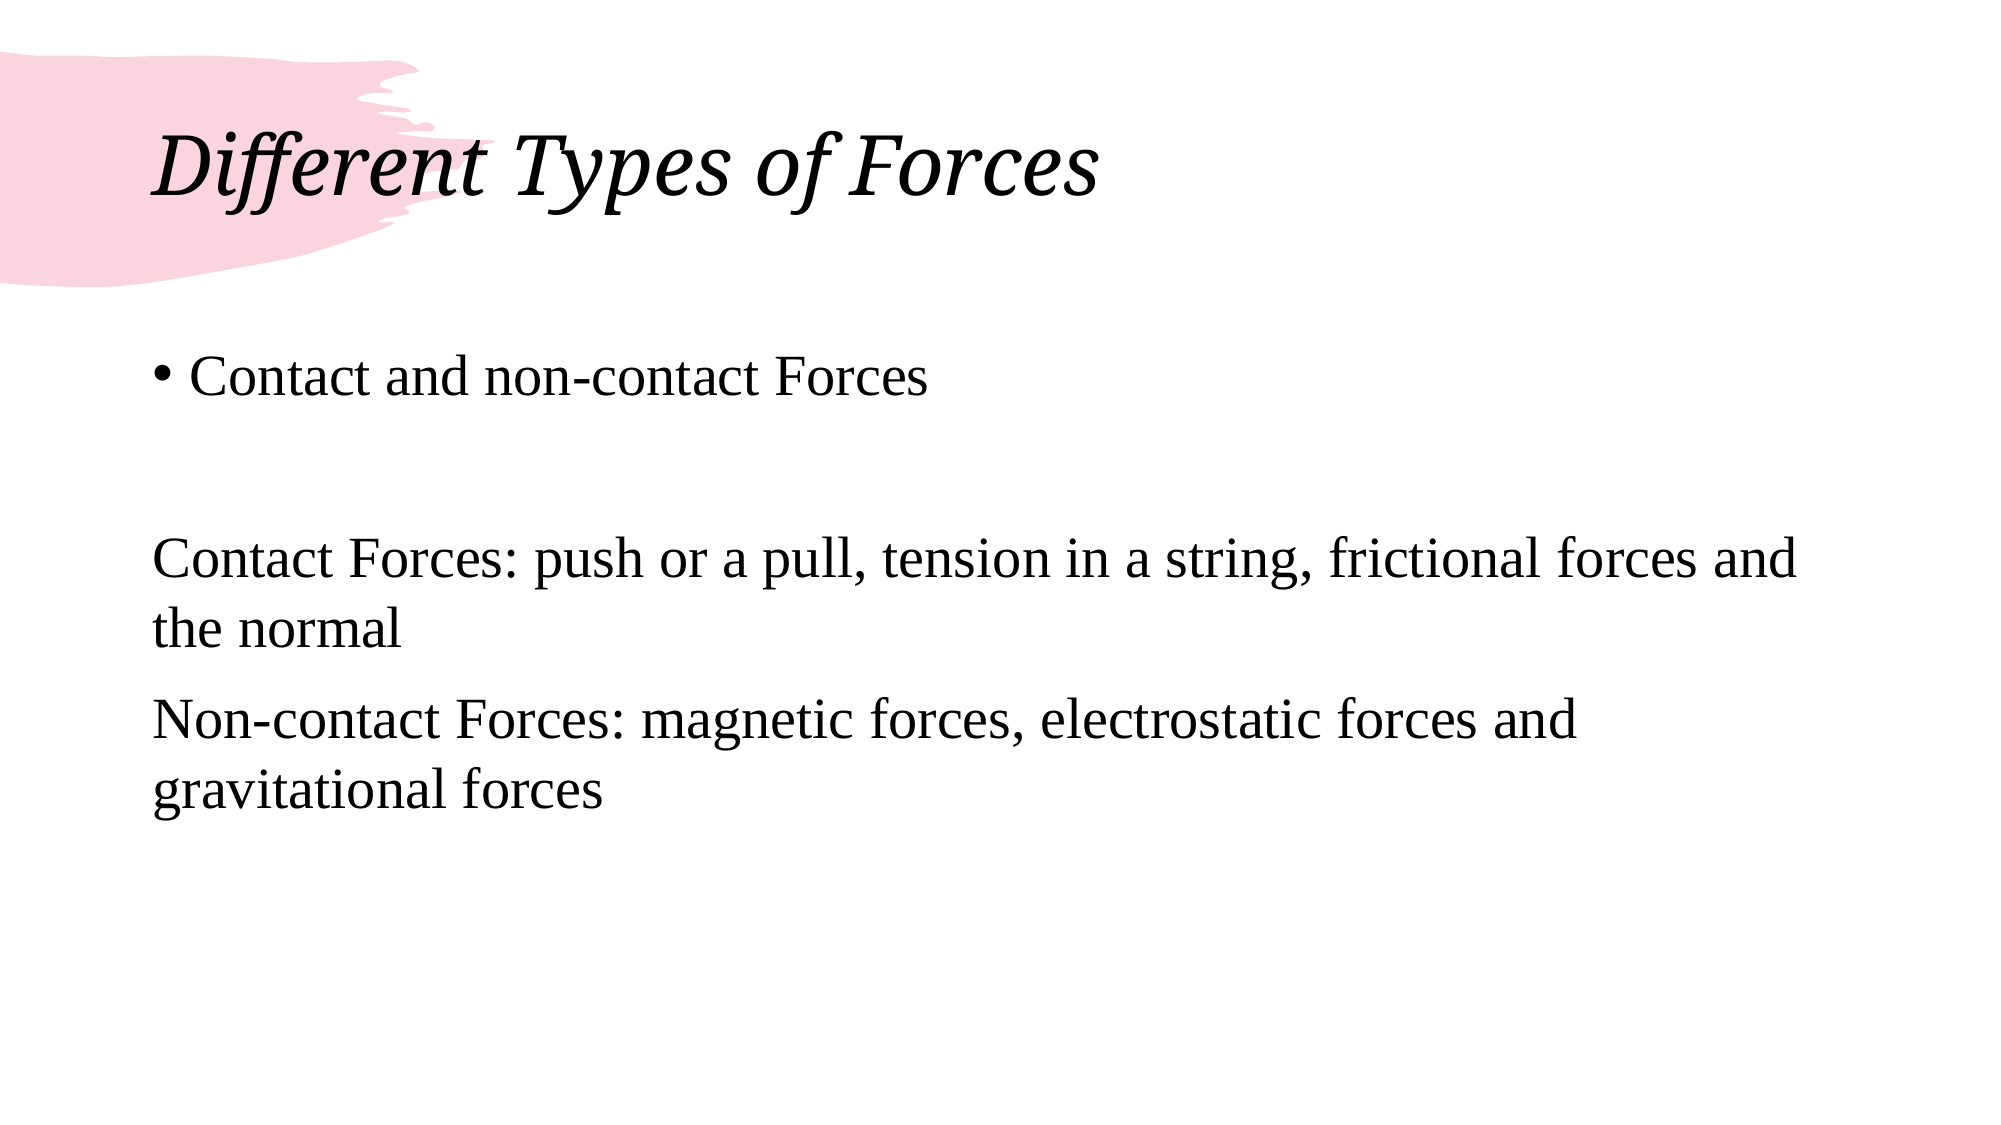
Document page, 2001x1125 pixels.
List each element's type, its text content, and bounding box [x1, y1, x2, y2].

title Different Types of Forces [137, 59, 1863, 278]
list Contact and non-contact Forces Contact Forces: push or a pull, tension in a string, frictional forces and the normal Non-contact Forces: magnetic forces, electrostatic forces and gravitational forces [137, 329, 1863, 1013]
